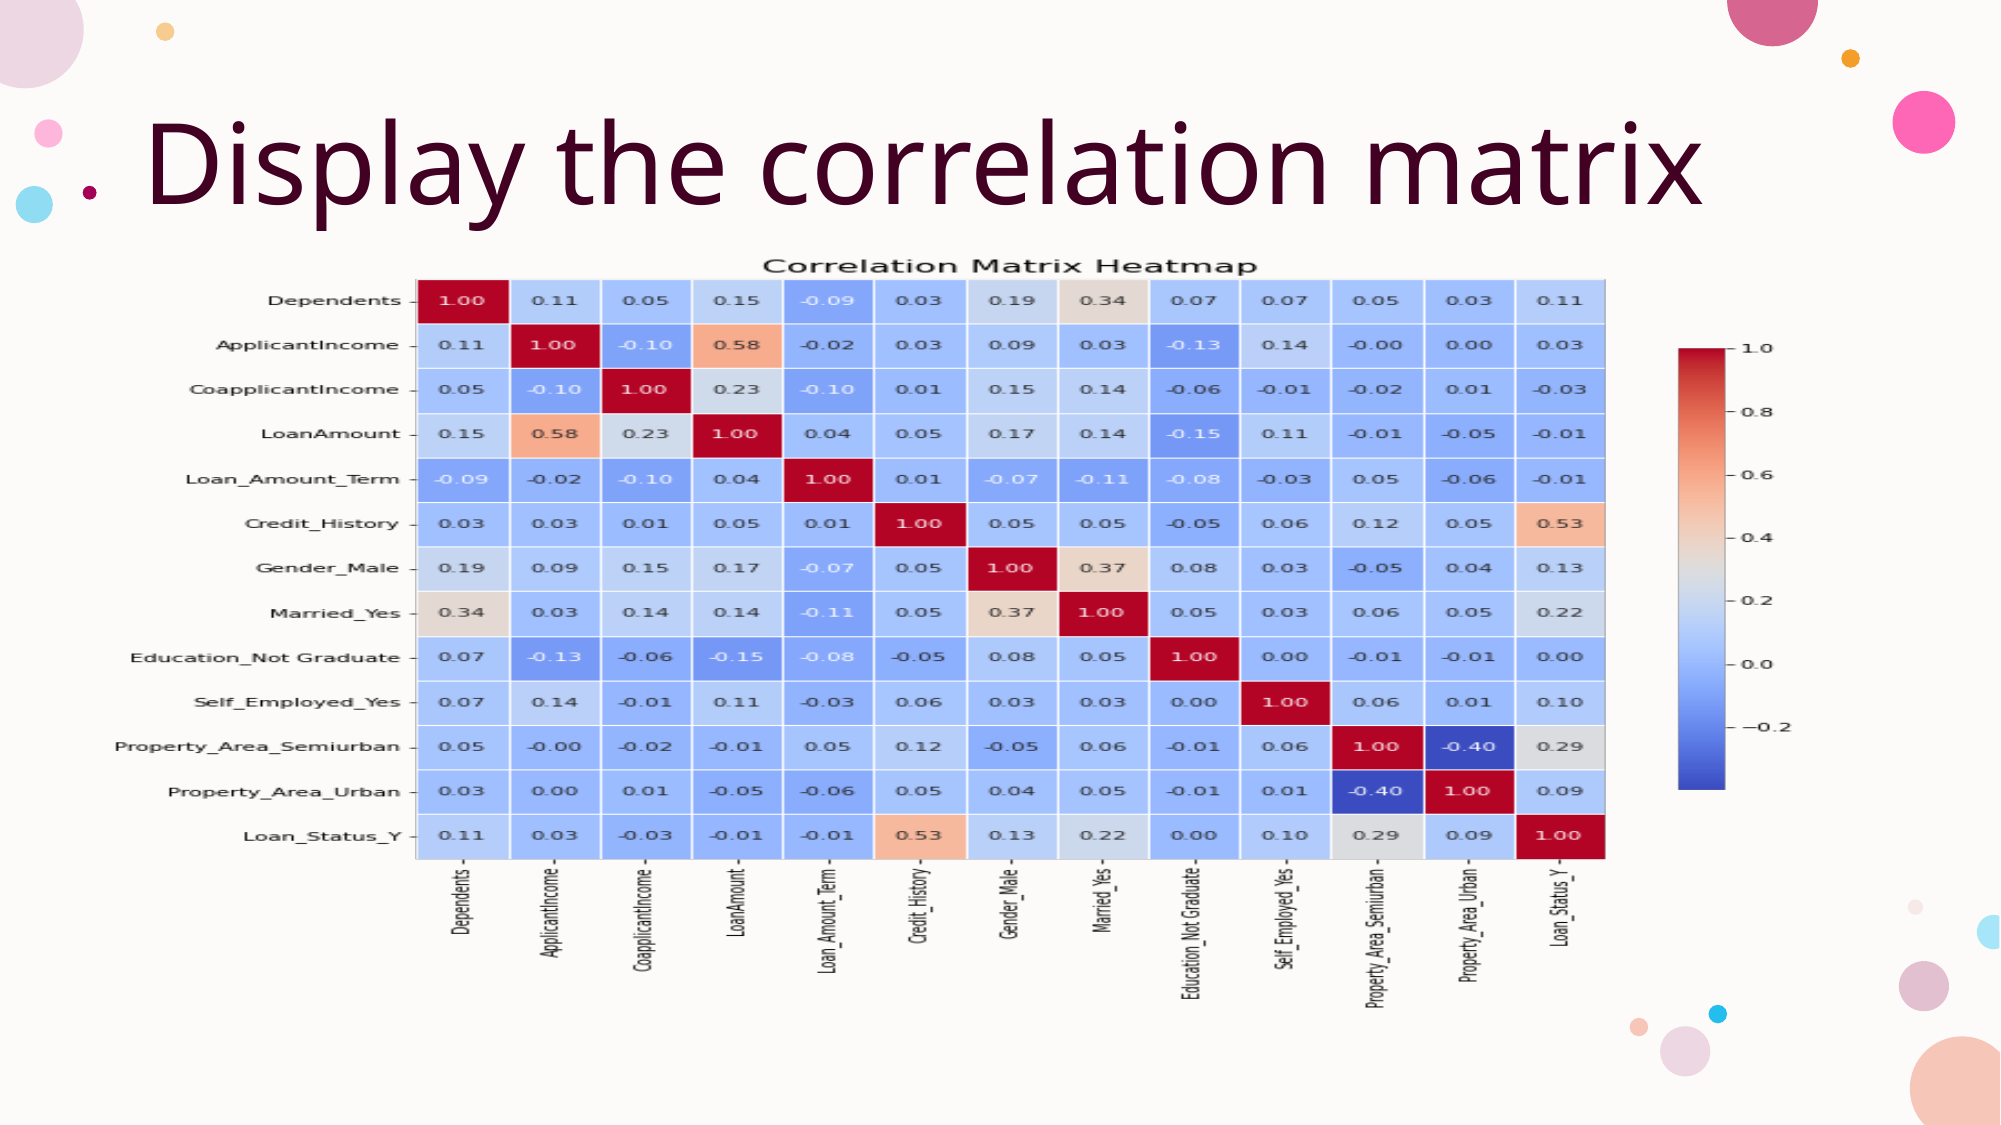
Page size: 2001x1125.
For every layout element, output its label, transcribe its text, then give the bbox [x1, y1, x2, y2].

title Display the correlation matrix [127, 59, 1877, 278]
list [99, 252, 1810, 1014]
